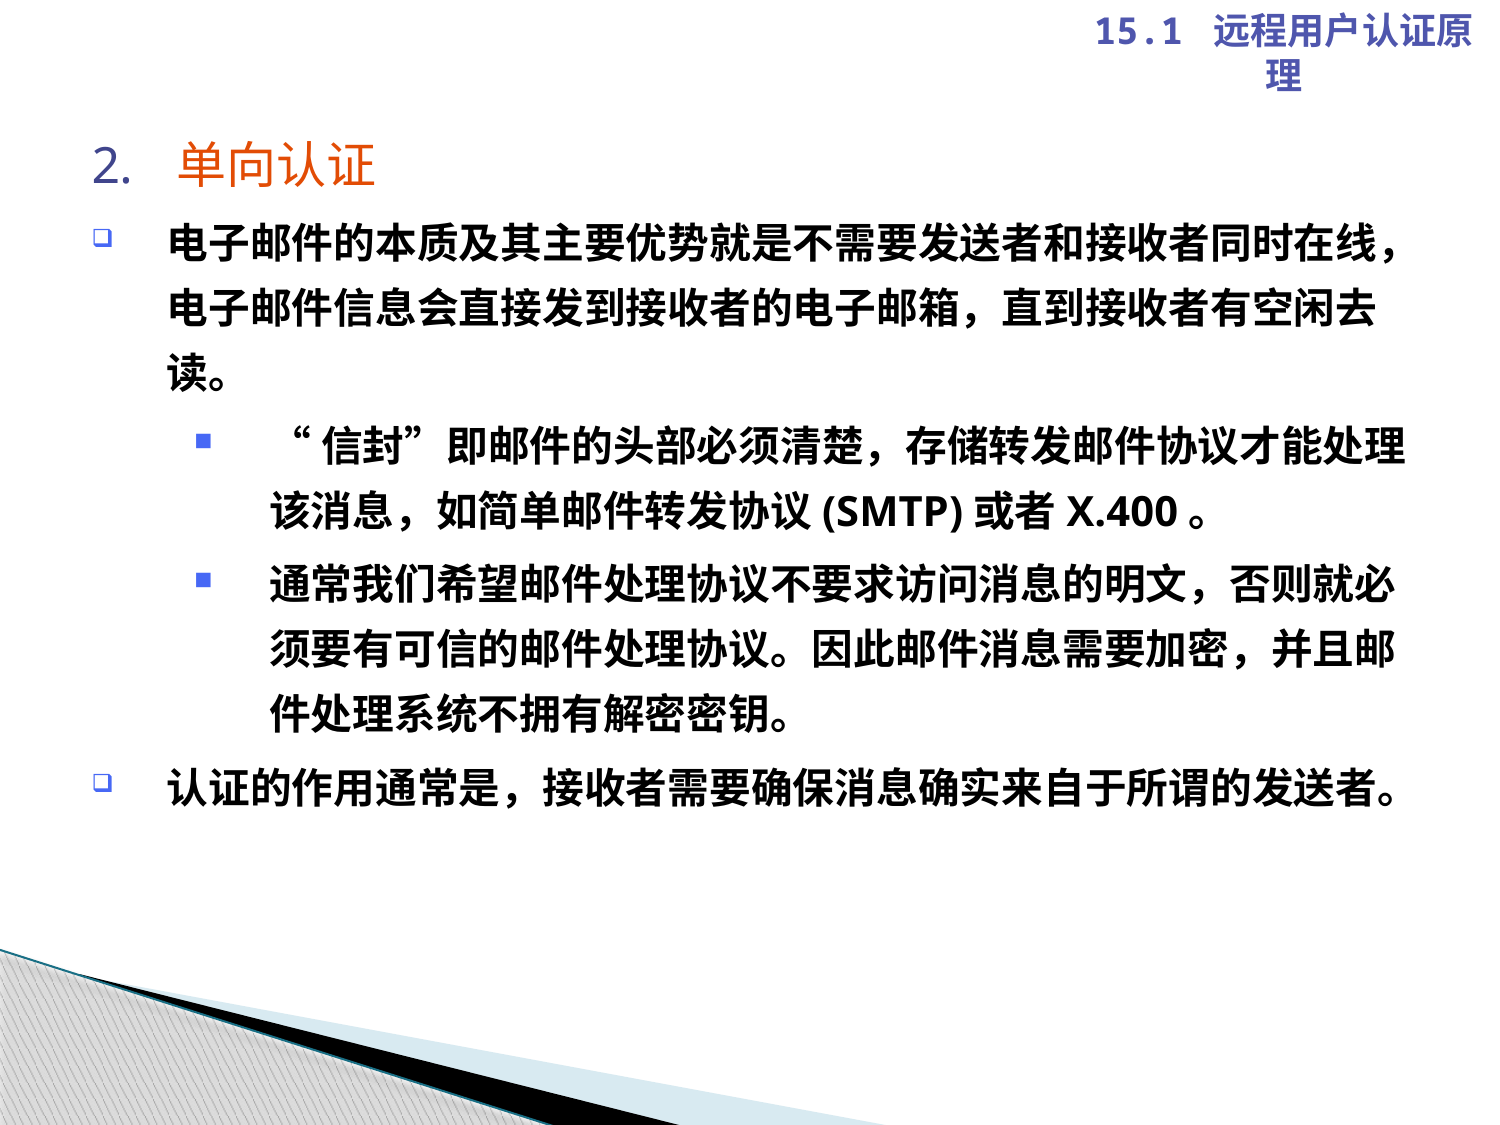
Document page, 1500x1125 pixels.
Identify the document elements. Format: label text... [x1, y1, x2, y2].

text_box 单向认证 电子邮件的本质及其主要优势就是不需要发送者和接收者同时在线，电子邮件信息会直接发到接收者的电子邮箱，直到接收者有空闲去读。 “信封”即邮件的头部必须清楚，存储转发邮件协议才能处理该消息，如简单邮件转发协议(SMTP)或者X.400。 通常我们希望邮件处理协议不要求访问消息的明文，否则就必须要有可信的邮件处理协议。因此邮件消息需要加密，并且邮件处理系统不拥有解密密钥。 认证的作用通常是，接收者需要确保消息确实来自于所谓的发送者。 [76, 113, 1427, 1071]
text_box 15.1 远程用户认证原理 [1068, 0, 1499, 104]
